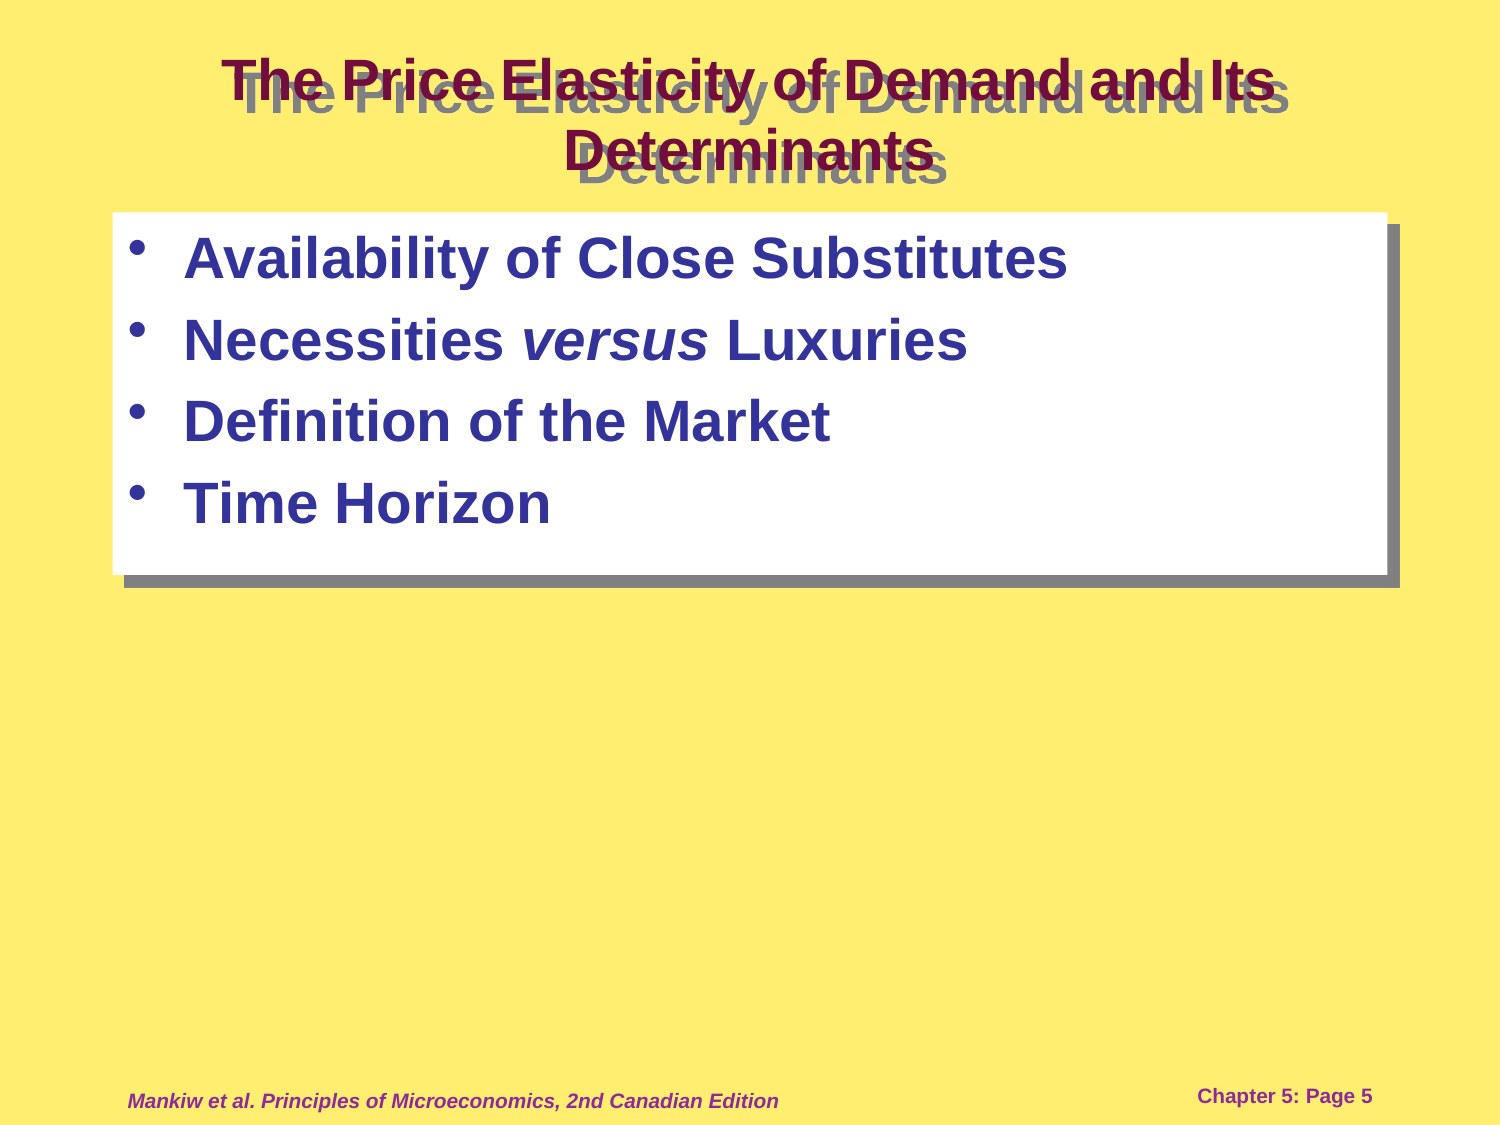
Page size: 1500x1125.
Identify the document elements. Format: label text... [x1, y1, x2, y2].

text_box [798, 177, 805, 183]
footer Mankiw et al. Principles of Microeconomics, 2nd Canadian Edition [112, 1074, 1001, 1125]
text_box [707, 177, 714, 183]
text_box [866, 177, 873, 183]
text_box [748, 177, 755, 183]
text_box [656, 177, 669, 183]
list Availability of Close Substitutes Necessities versus Luxuries Definition of the Market Time Horizon [112, 212, 1388, 576]
text_box [580, 177, 610, 183]
text_box [920, 177, 945, 183]
slide_number Chapter 5: Page 5 [1074, 1074, 1388, 1113]
text_box [903, 177, 915, 183]
text_box [782, 177, 789, 183]
text_box [818, 177, 825, 183]
text_box [730, 177, 737, 183]
title The Price Elasticity of Demand and Its Determinants [112, 62, 1388, 163]
text_box [832, 177, 861, 183]
text_box [675, 177, 698, 183]
text_box [814, 58, 826, 62]
text_box [766, 177, 773, 183]
text_box [623, 177, 646, 183]
